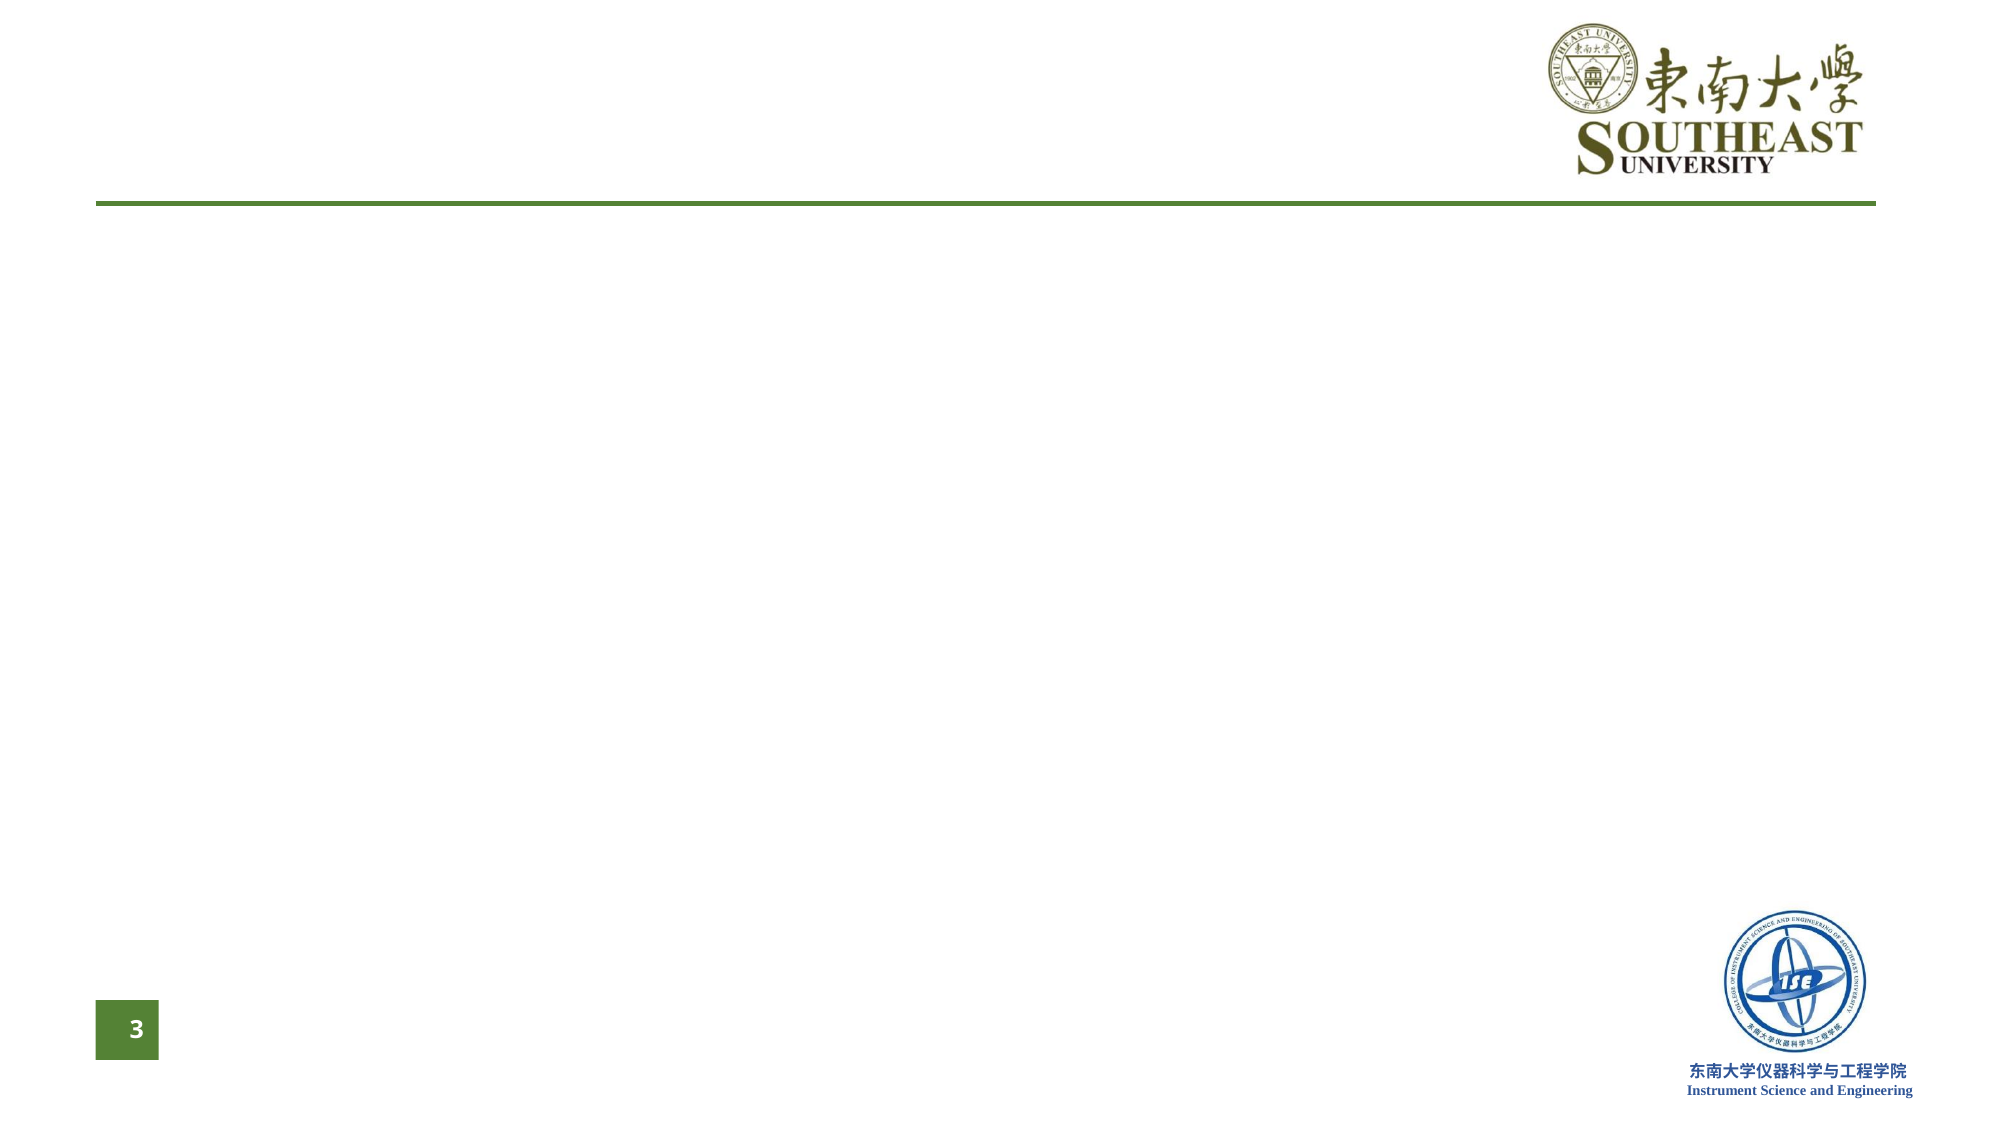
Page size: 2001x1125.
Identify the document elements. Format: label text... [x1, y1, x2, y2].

slide_number 3 [95, 1000, 159, 1060]
picture [1698, 901, 1876, 1062]
picture [1532, 9, 1876, 184]
